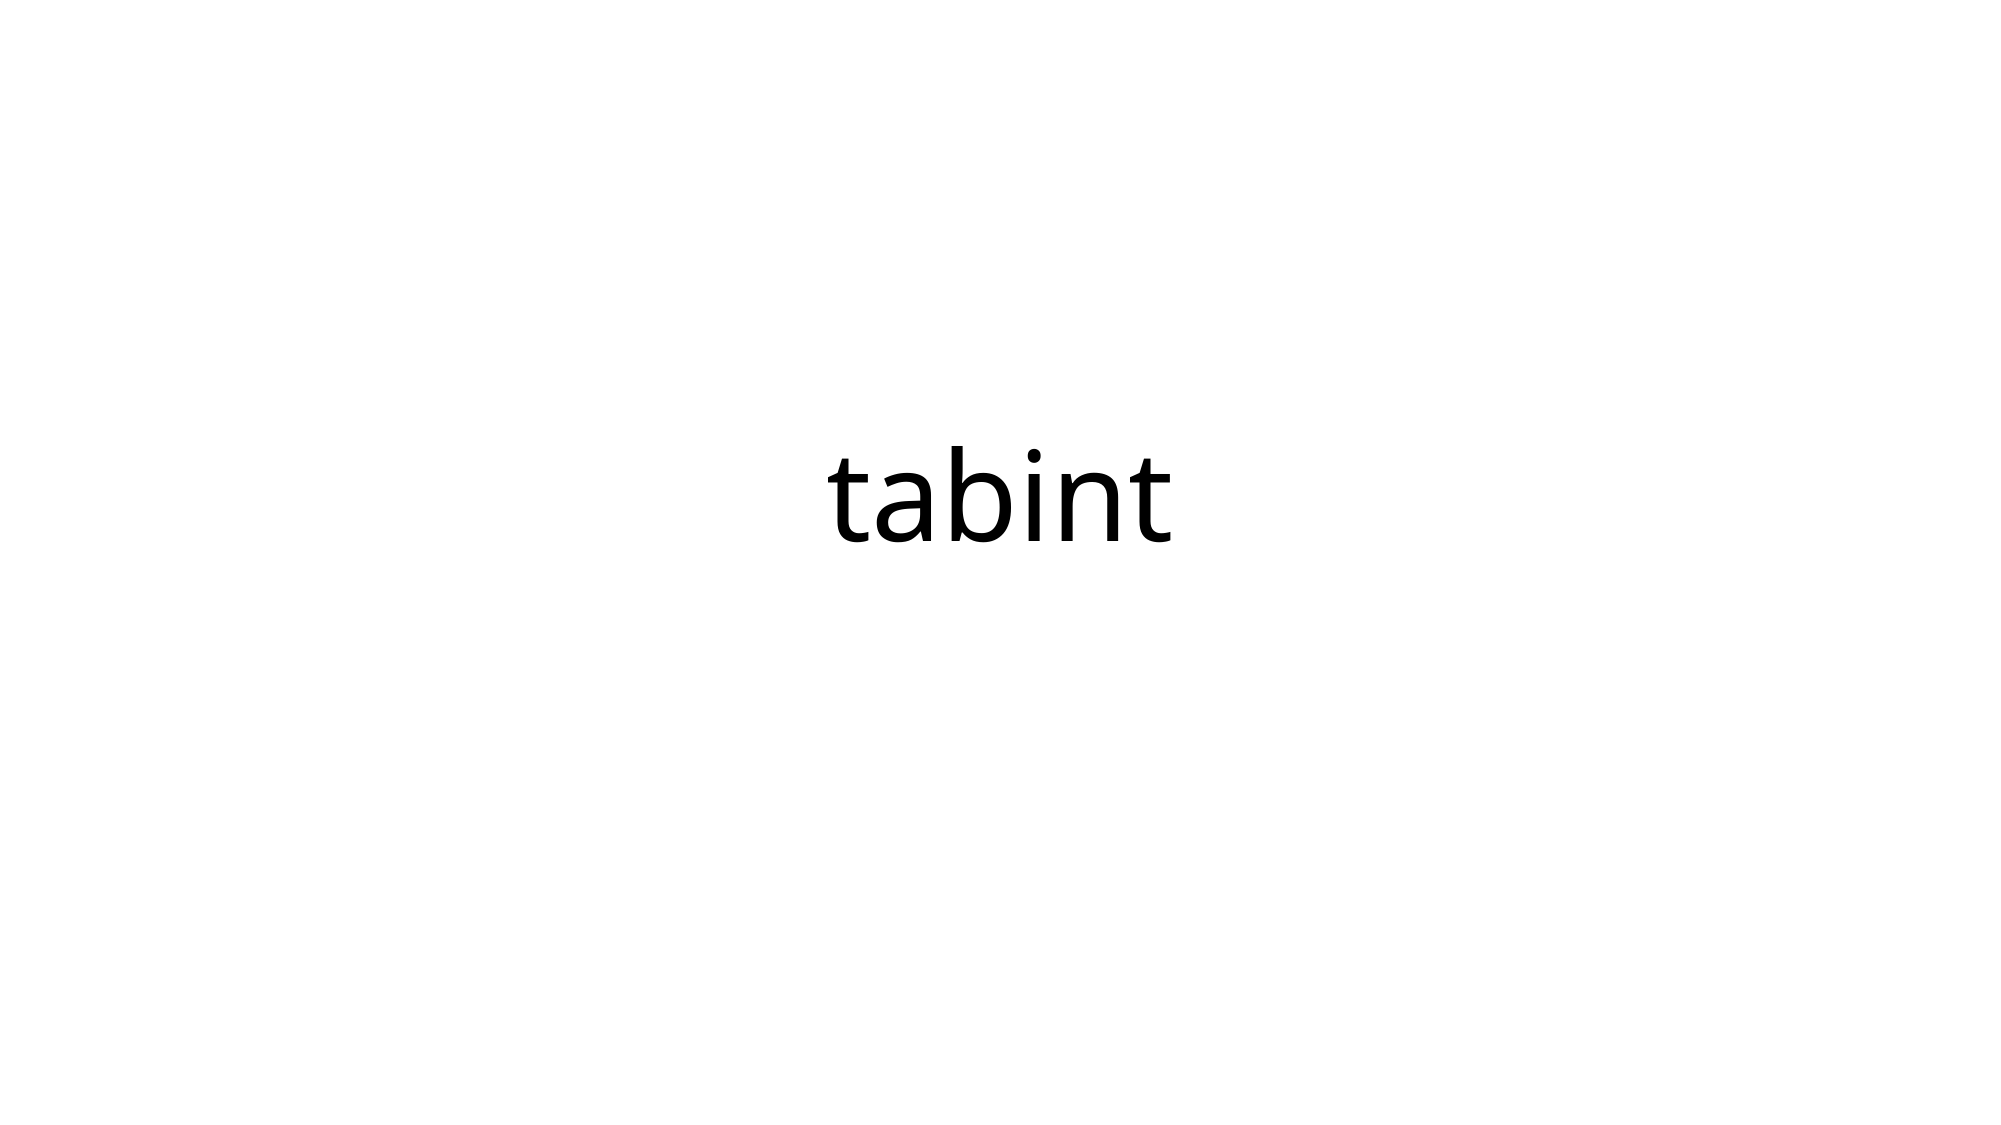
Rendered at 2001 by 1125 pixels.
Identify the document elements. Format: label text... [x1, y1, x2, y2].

title tabint [249, 184, 1750, 576]
